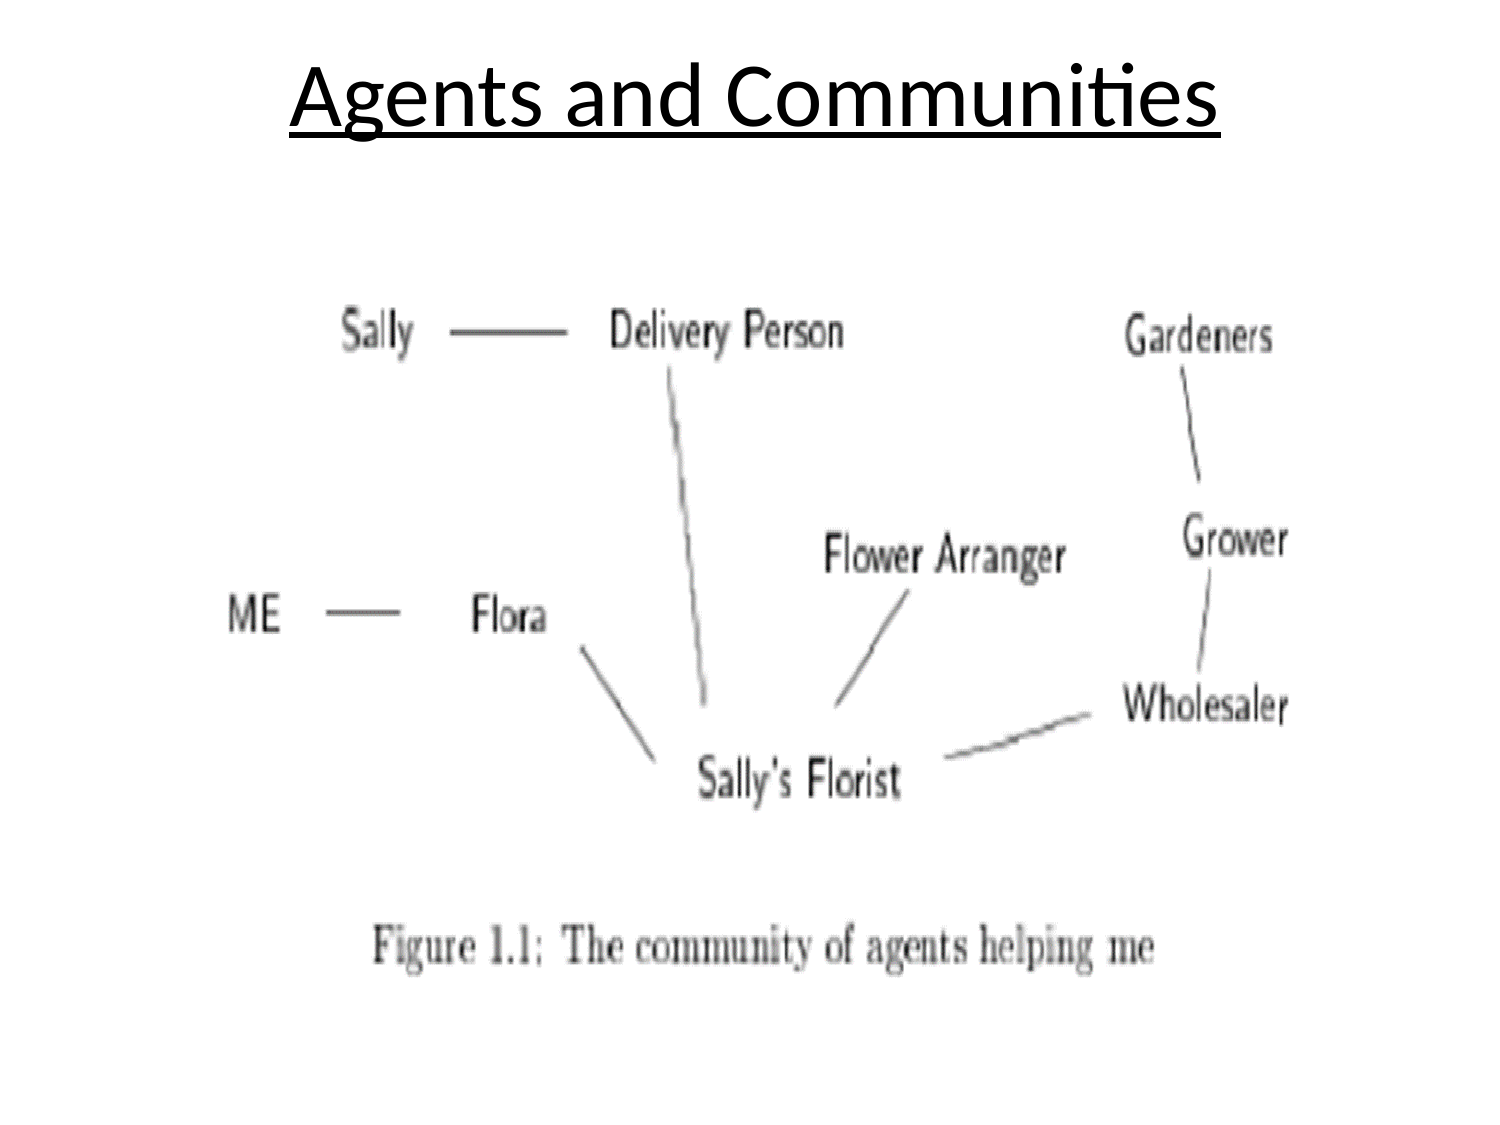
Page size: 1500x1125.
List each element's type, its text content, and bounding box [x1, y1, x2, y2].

subtitle Agents and Communities [36, 26, 1475, 1086]
picture [124, 174, 1422, 1044]
